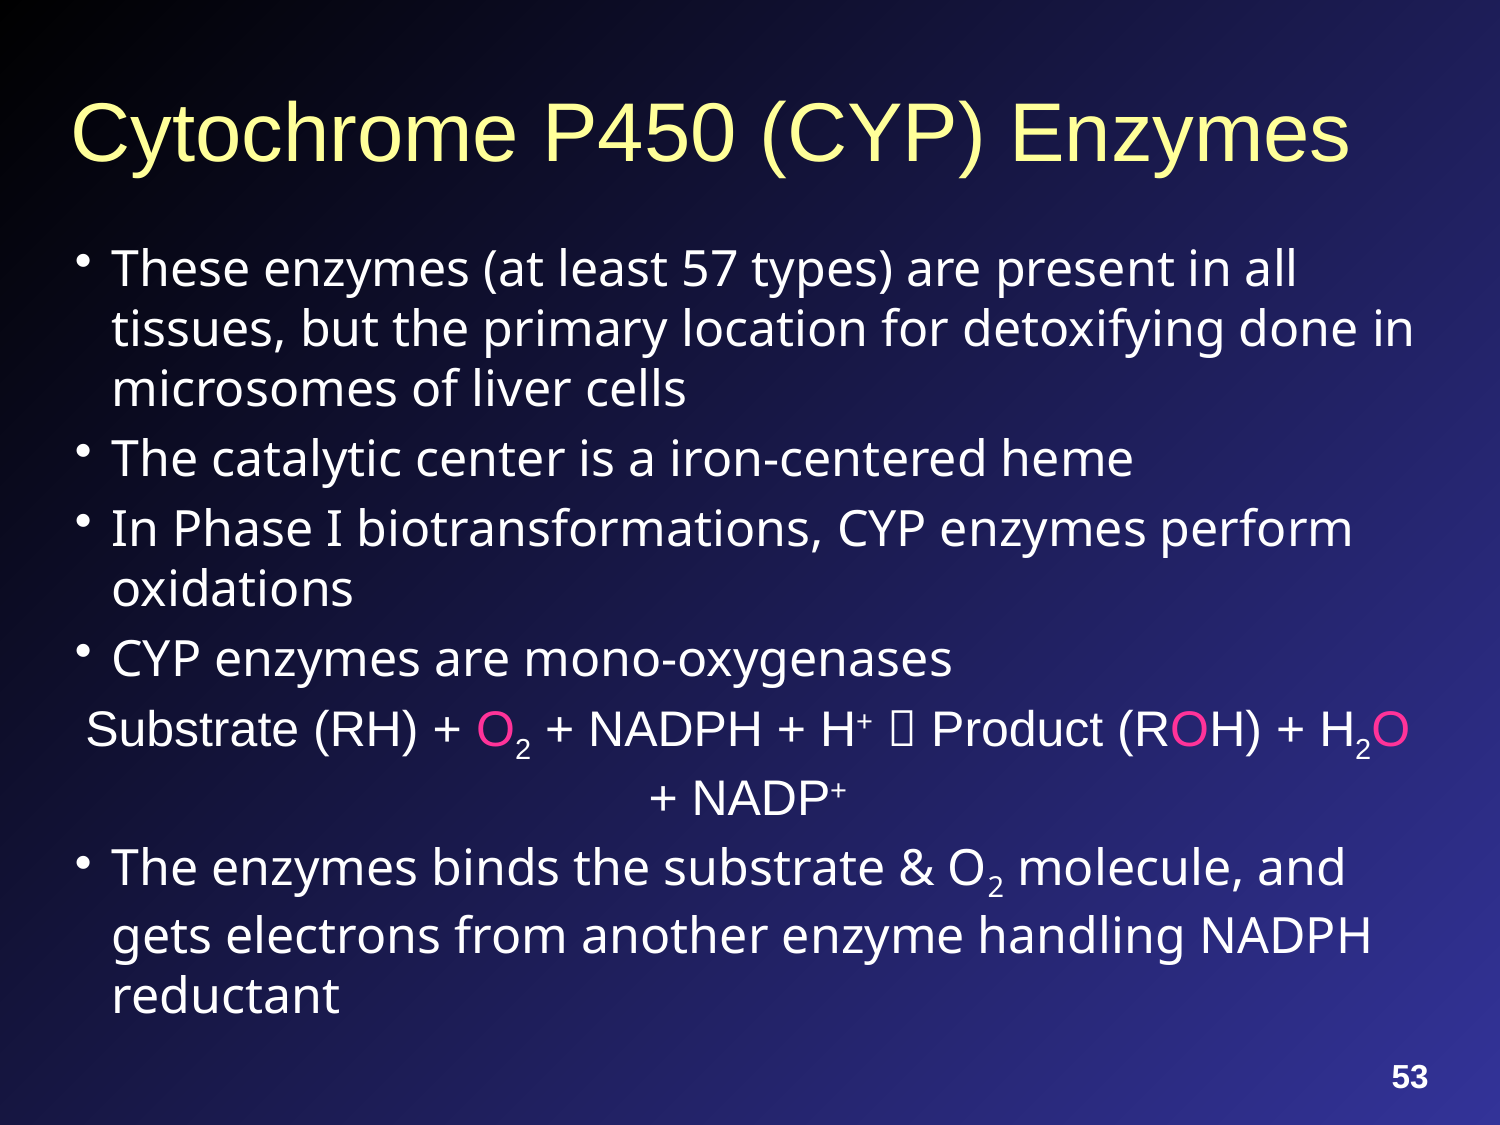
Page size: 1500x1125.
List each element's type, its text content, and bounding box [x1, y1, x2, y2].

title Cytochrome P450 (CYP) Enzymes [55, 69, 1435, 187]
slide_number 53 [1093, 1044, 1444, 1105]
list These enzymes (at least 57 types) are present in all tissues, but the primary location for detoxifying done in microsomes of liver cells The catalytic center is a iron-centered heme In Phase I biotransformations, CYP enzymes perform oxidations CYP enzymes are mono-oxygenases Substrate (RH) + O2 + NADPH + H+  Product (ROH) + H2O + NADP+ The enzymes binds the substrate & O2 molecule, and gets electrons from another enzyme handling NADPH reductant [59, 228, 1437, 1063]
